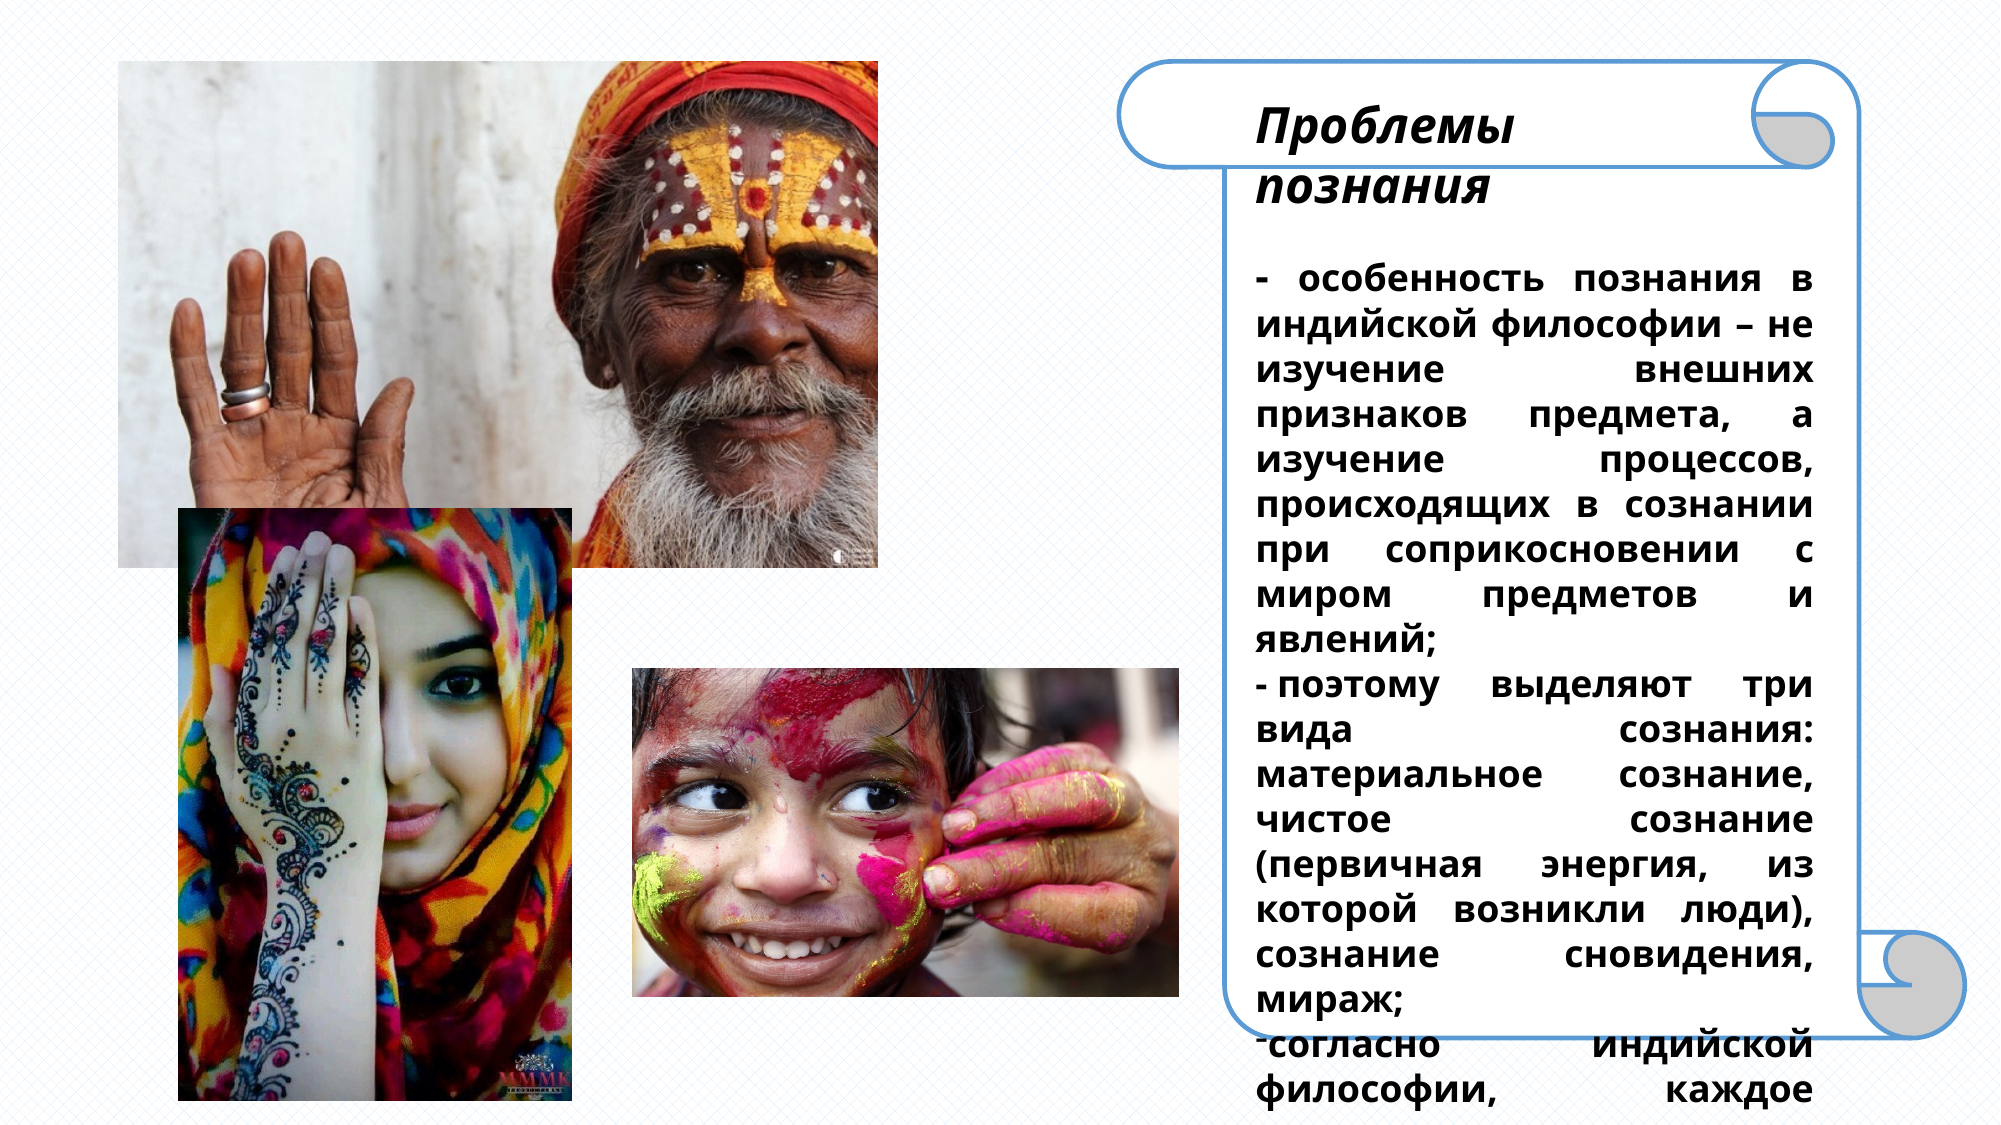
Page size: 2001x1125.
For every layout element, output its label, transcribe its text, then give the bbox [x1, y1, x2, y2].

picture [632, 668, 1179, 997]
text_box [1117, 60, 1966, 1040]
text_box - особенность познания в индийской философии – не изучение внешних признаков предмета, а изучение процессов, происходящих в сознании при соприкосновении с миром предметов и явлений; - поэтому выделяют три вида сознания: материальное сознание, чистое сознание (первичная энергия, из которой возникли люди), сознание сновидения, мираж; согласно индийской философии, каждое сознание заслуживает изучения. [1238, 193, 1832, 1125]
picture [118, 61, 878, 1101]
text_box Проблемы познания [1237, 84, 1738, 222]
